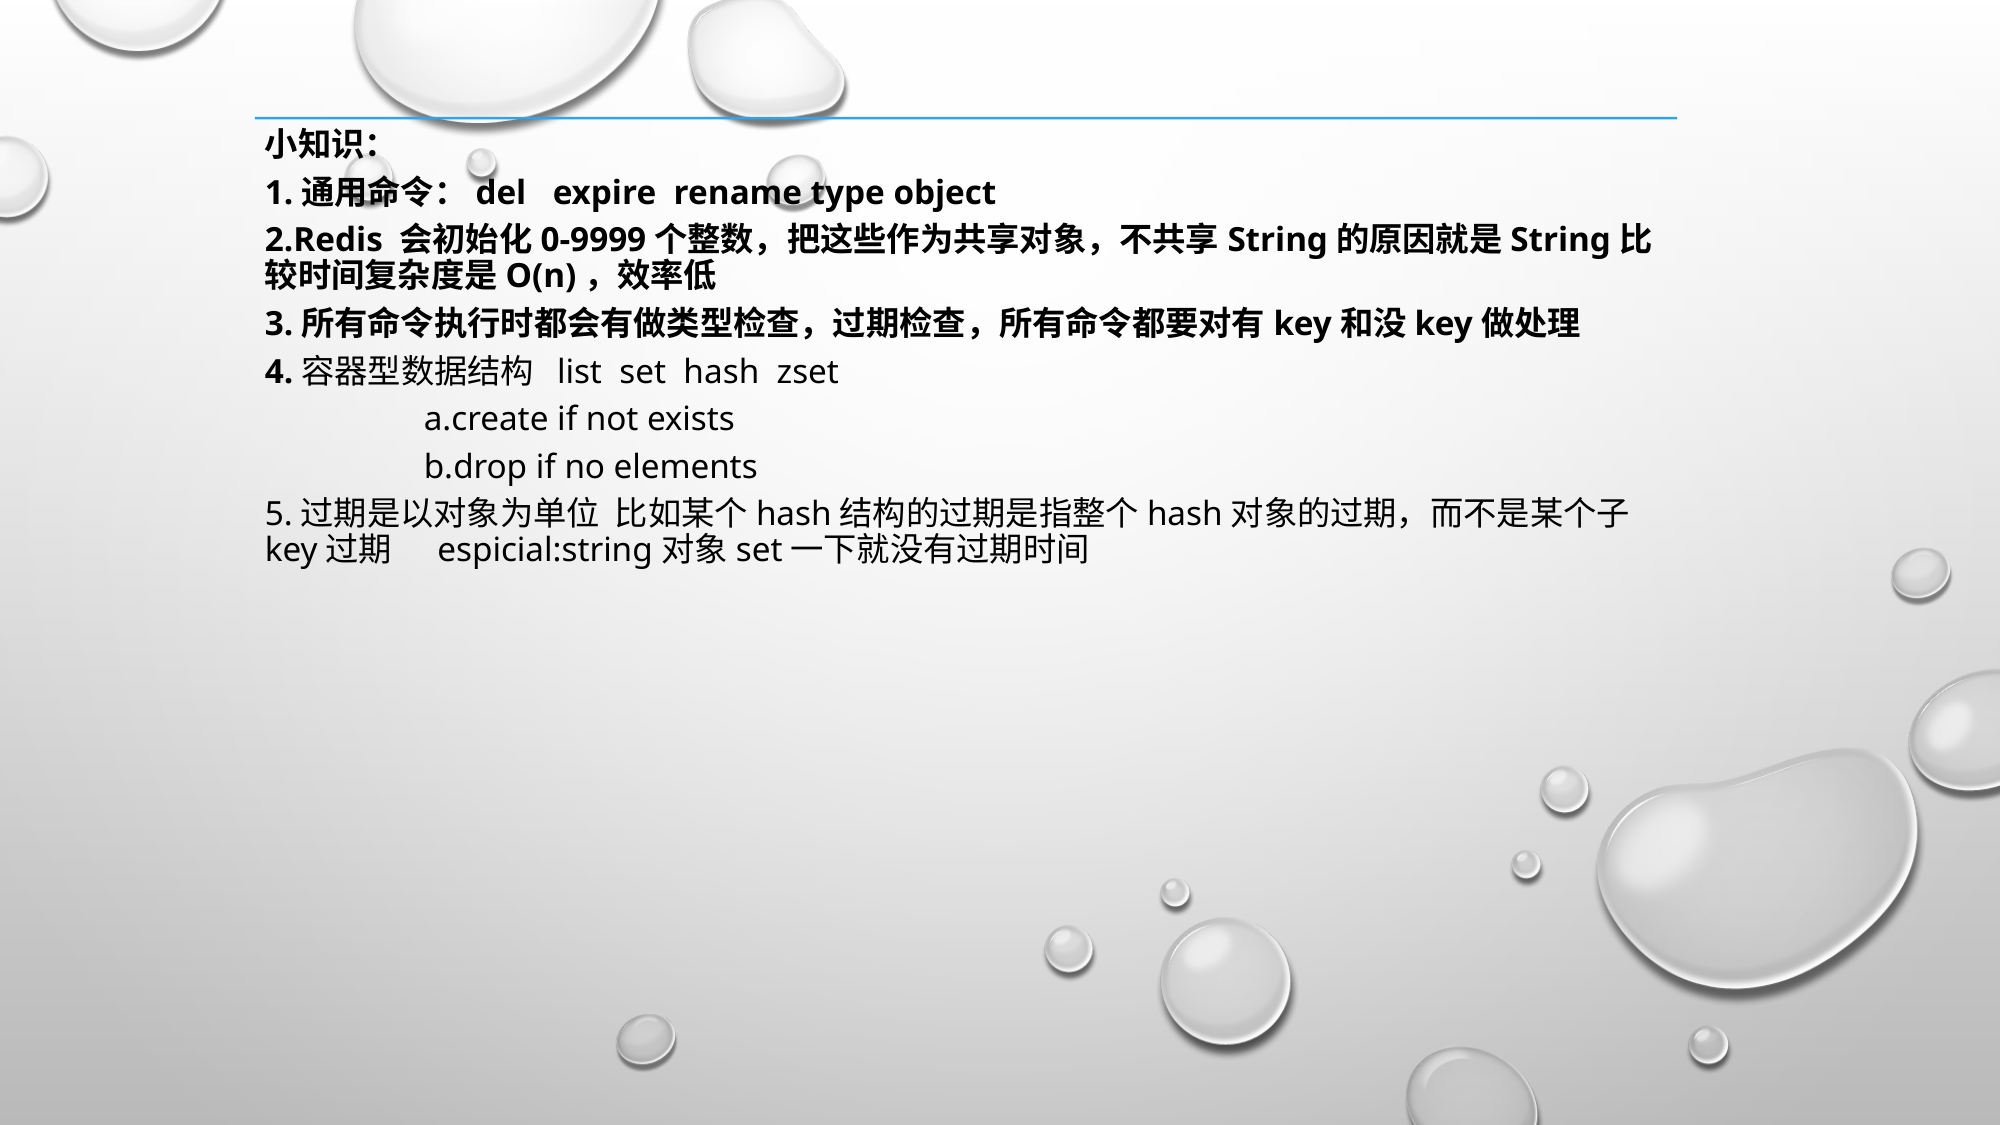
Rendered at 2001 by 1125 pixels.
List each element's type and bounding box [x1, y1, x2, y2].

picture [0, 0, 2000, 1125]
text_box [254, 117, 1678, 1066]
